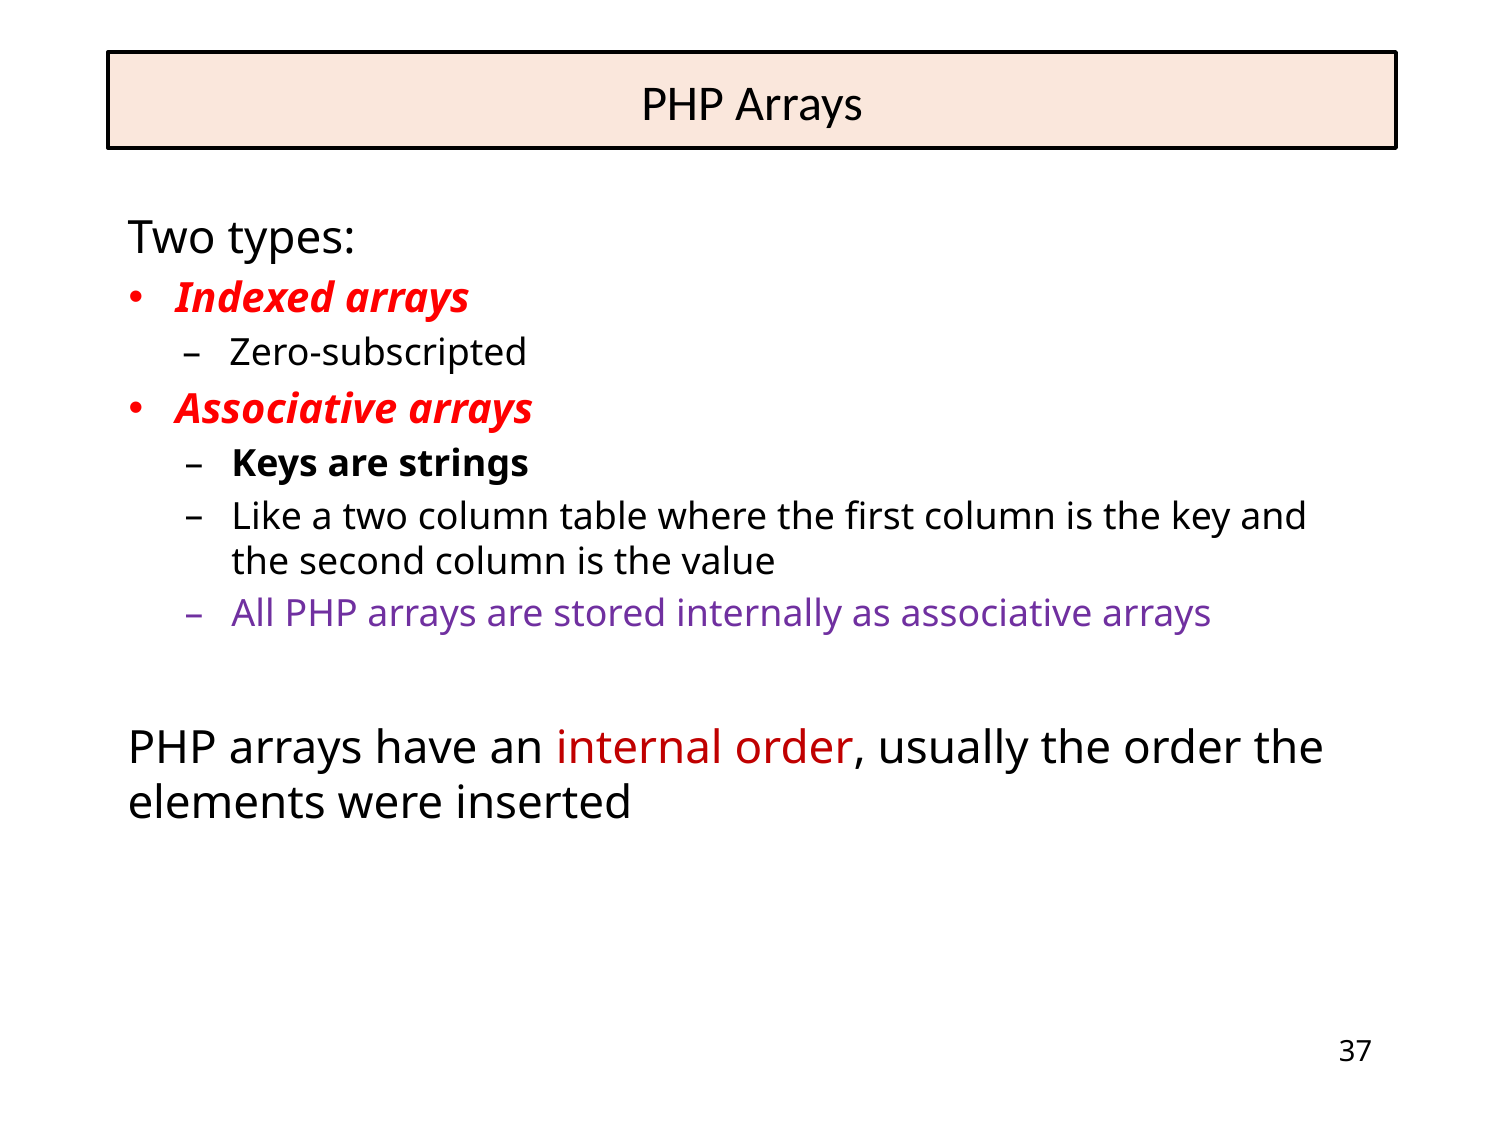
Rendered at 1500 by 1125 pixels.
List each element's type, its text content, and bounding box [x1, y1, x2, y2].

list Two types: Indexed arrays Zero-subscripted Associative arrays Keys are strings Like a two column table where the first column is the key and the second column is the value All PHP arrays are stored internally as associative arrays PHP arrays have an internal order, usually the order the elements were inserted [112, 200, 1388, 875]
title PHP Arrays [106, 50, 1398, 150]
slide_number 37 [1074, 1025, 1388, 1100]
